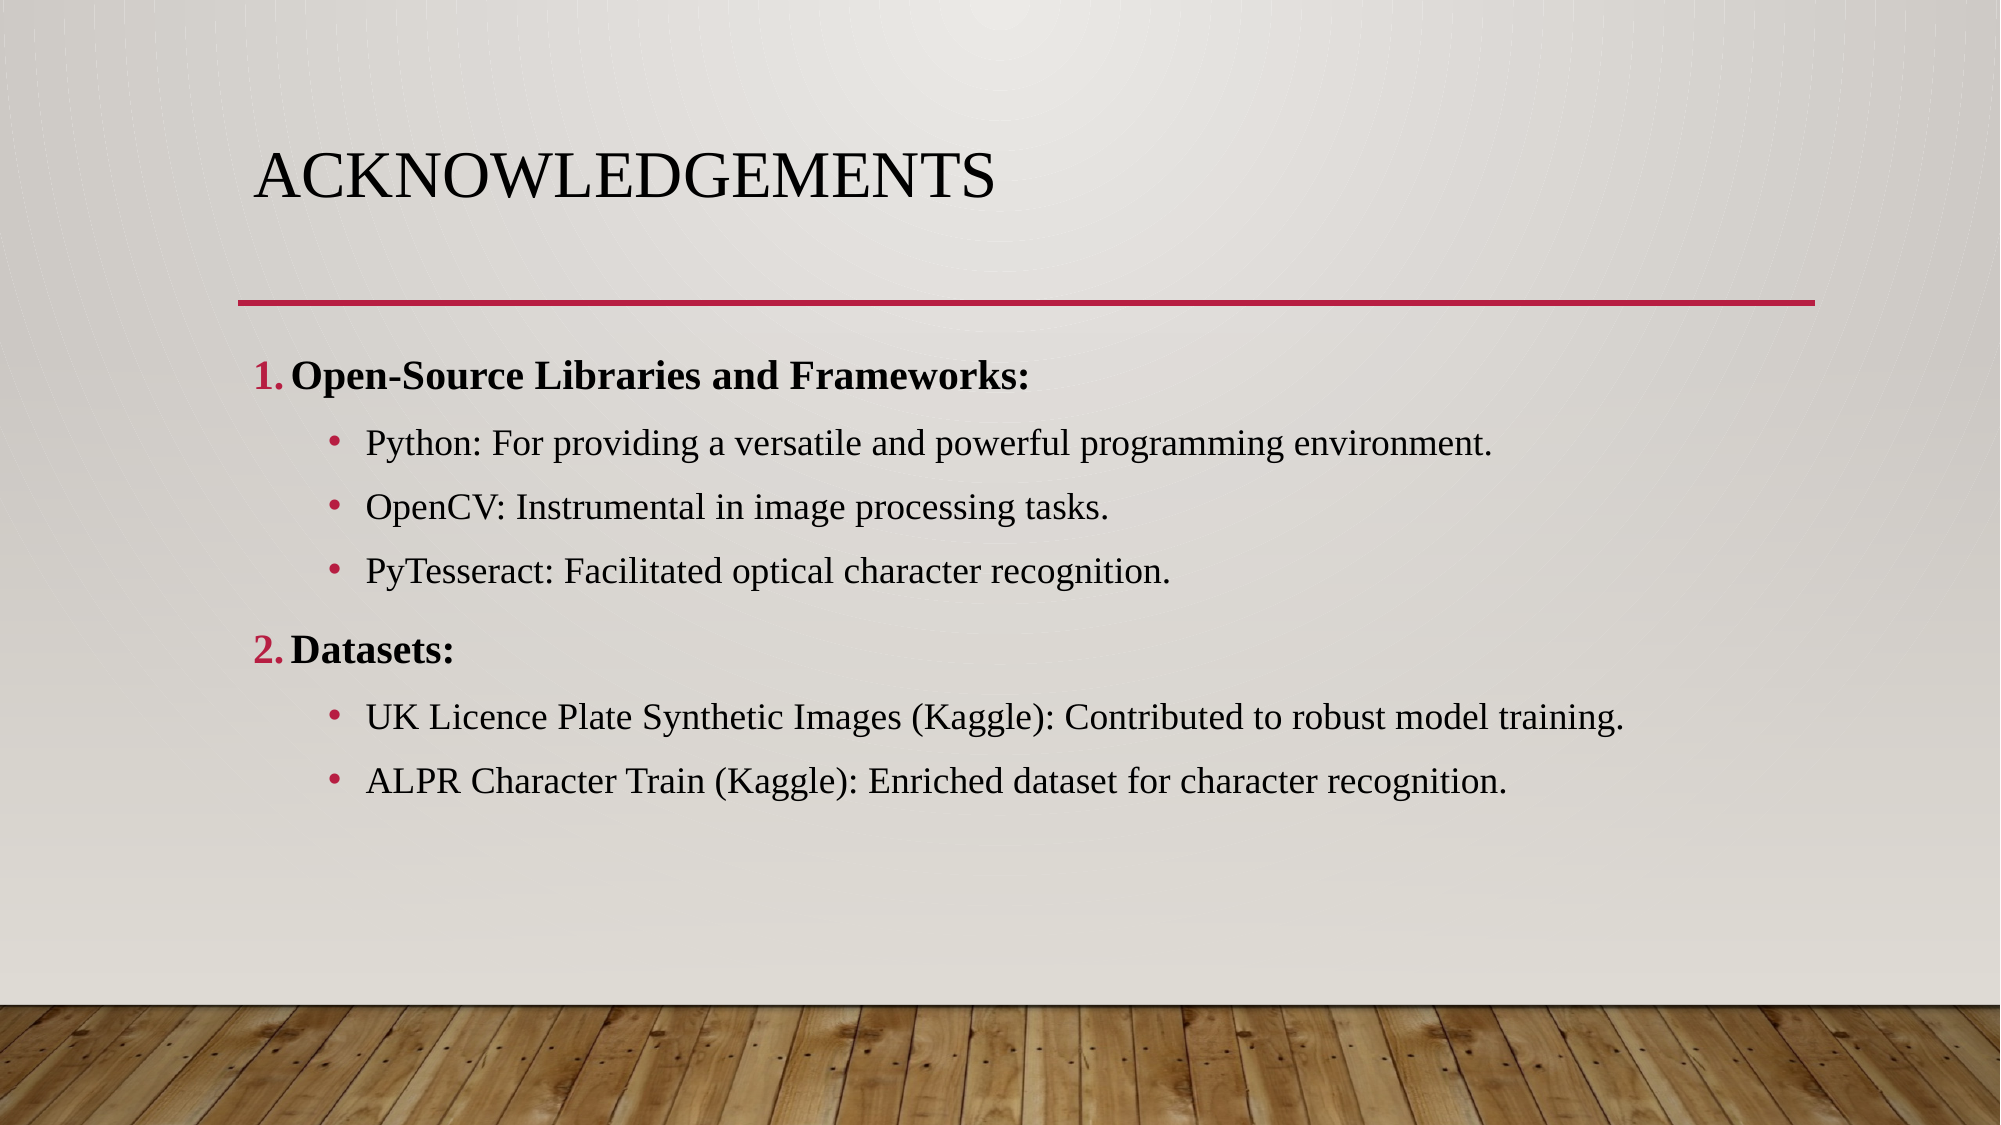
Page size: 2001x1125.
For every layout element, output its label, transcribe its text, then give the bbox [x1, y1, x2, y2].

title Acknowledgements [238, 131, 1814, 305]
picture [0, 1005, 2000, 1125]
list Open-Source Libraries and Frameworks: Python: For providing a versatile and powerful programming environment. OpenCV: Instrumental in image processing tasks. PyTesseract: Facilitated optical character recognition. Datasets: UK Licence Plate Synthetic Images (Kaggle): Contributed to robust model training. ALPR Character Train (Kaggle): Enriched dataset for character recognition. [238, 330, 1814, 897]
